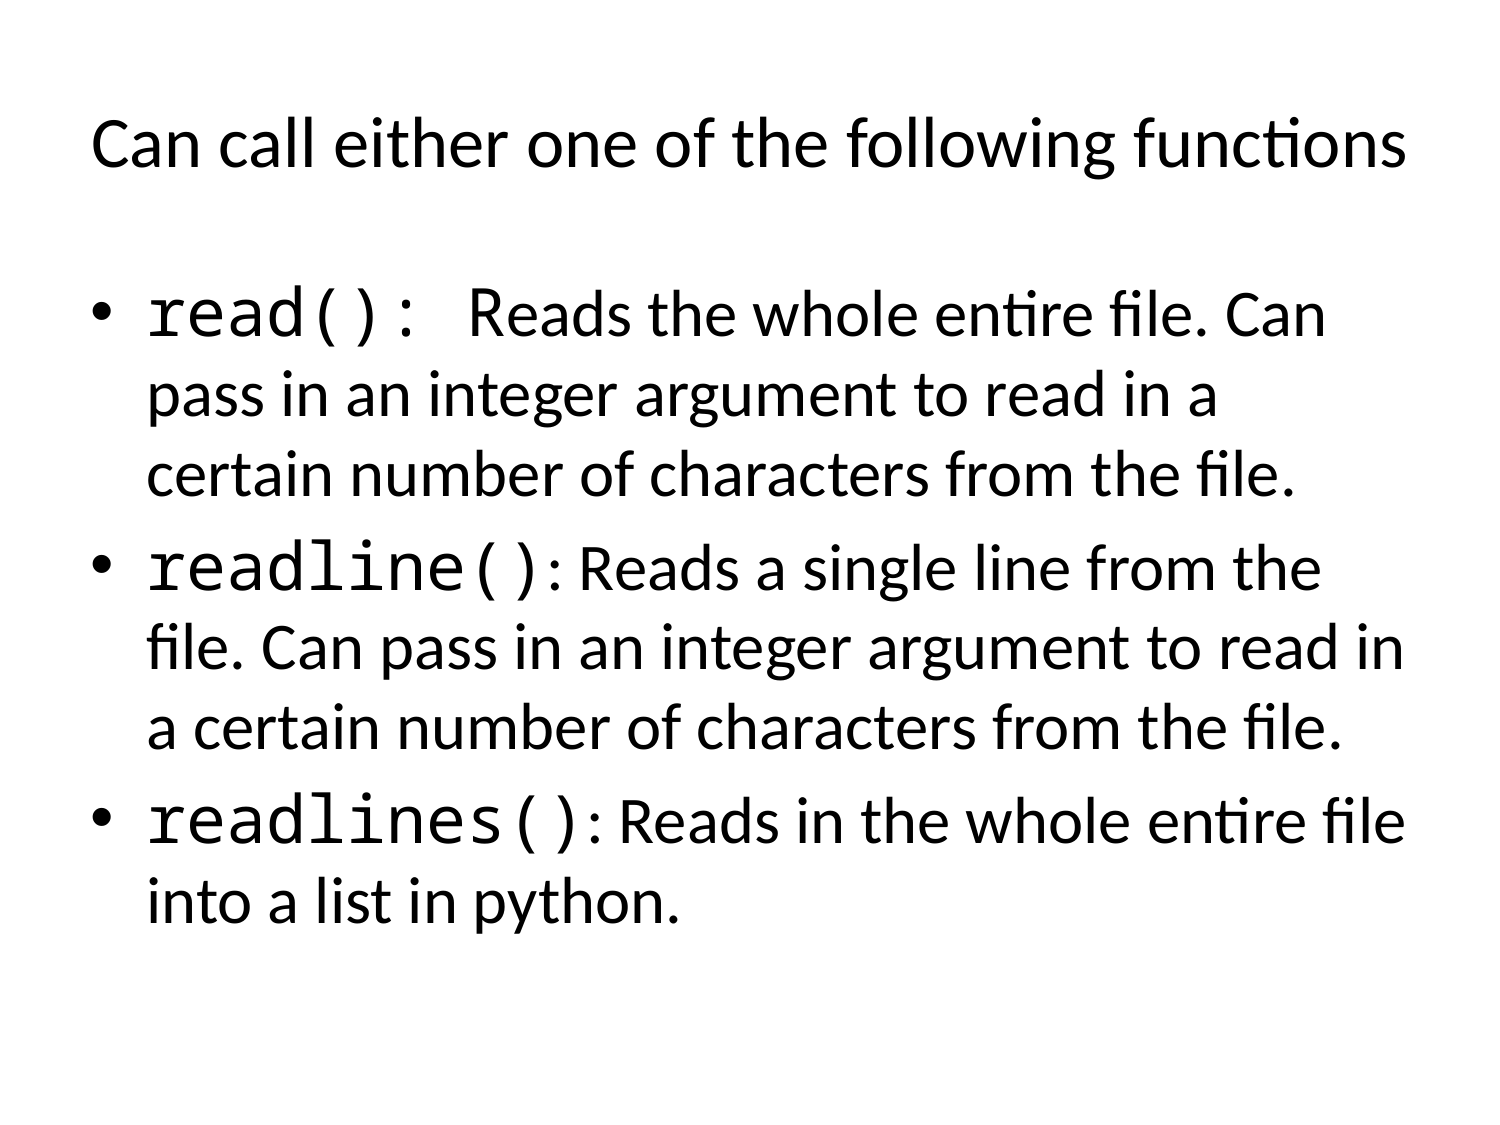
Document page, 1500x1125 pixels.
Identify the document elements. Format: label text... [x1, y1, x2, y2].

list read(): Reads the whole entire file. Can pass in an integer argument to read in a certain number of characters from the file. readline(): Reads a single line from the file. Can pass in an integer argument to read in a certain number of characters from the file. readlines(): Reads in the whole entire file into a list in python. [75, 262, 1425, 1005]
title Can call either one of the following functions [75, 45, 1425, 233]
